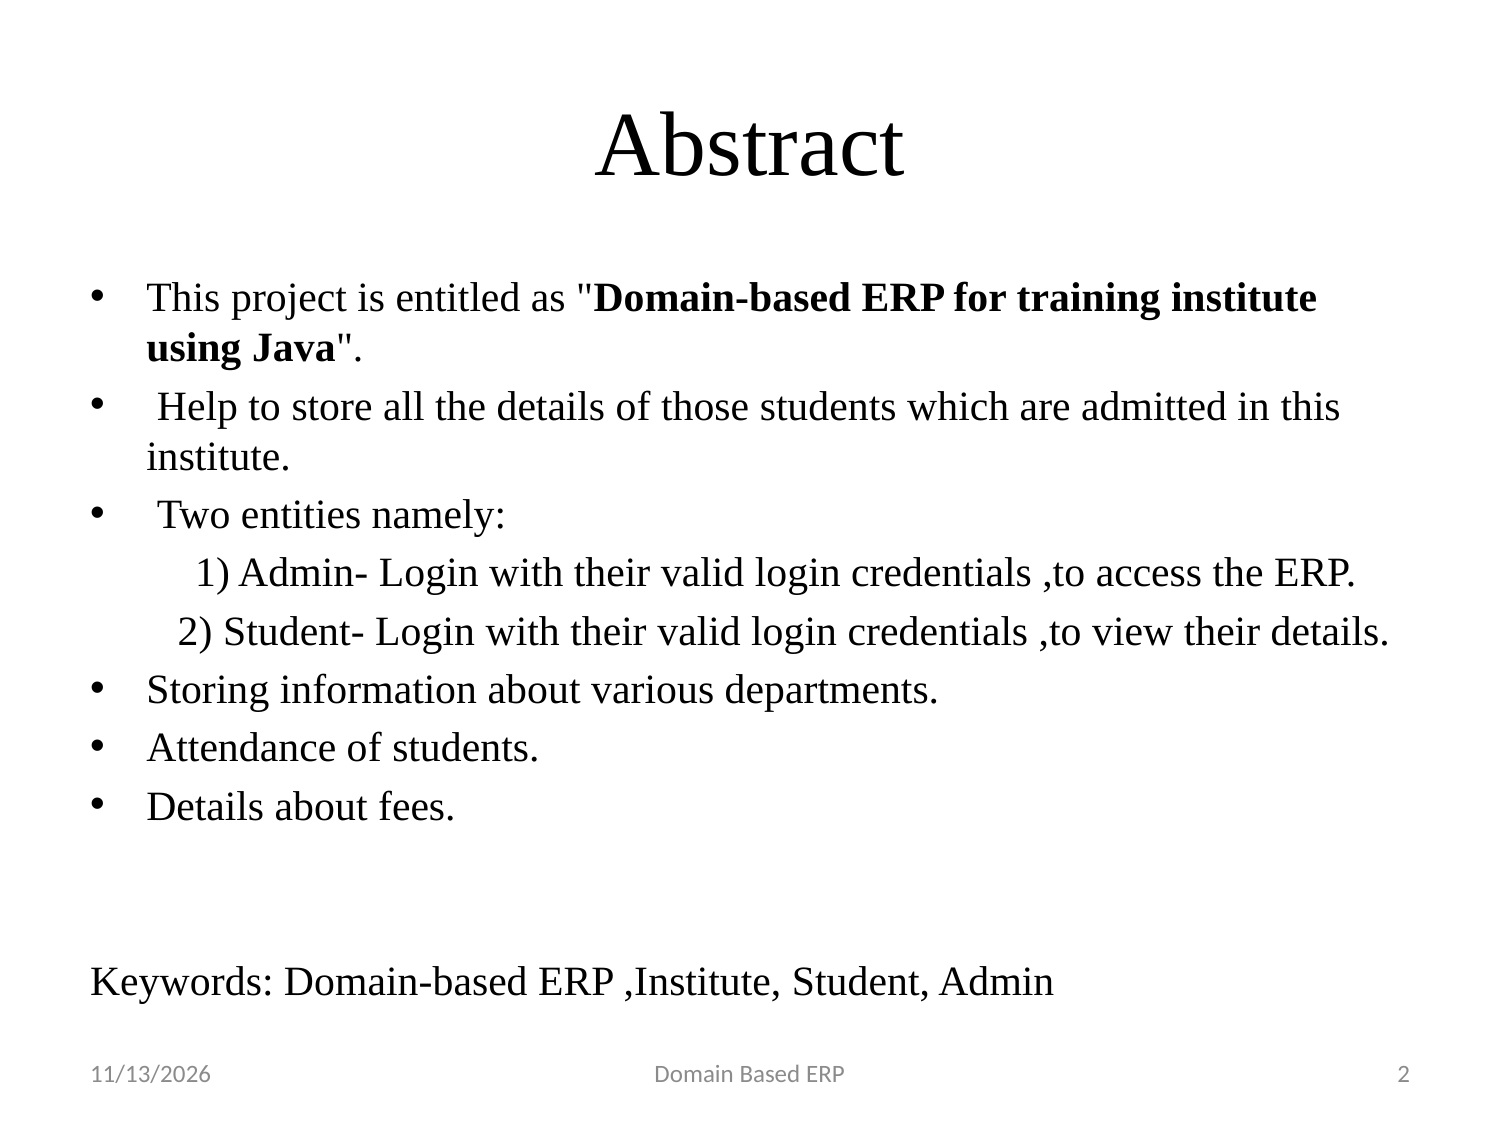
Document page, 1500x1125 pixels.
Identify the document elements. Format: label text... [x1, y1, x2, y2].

slide_number 2 [1074, 1042, 1425, 1103]
footer Domain Based ERP [512, 1042, 988, 1103]
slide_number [75, 1042, 425, 1103]
title Abstract [75, 45, 1425, 233]
list This project is entitled as "Domain-based ERP for training institute using Java". Help to store all the details of those students which are admitted in this institute. Two entities namely: 1) Admin- Login with their valid login credentials ,to access the ERP. 2) Student- Login with their valid login credentials ,to view their details. Storing information about various departments. Attendance of students. Details about fees. Keywords: Domain-based ERP ,Institute, Student, Admin [75, 262, 1425, 1005]
